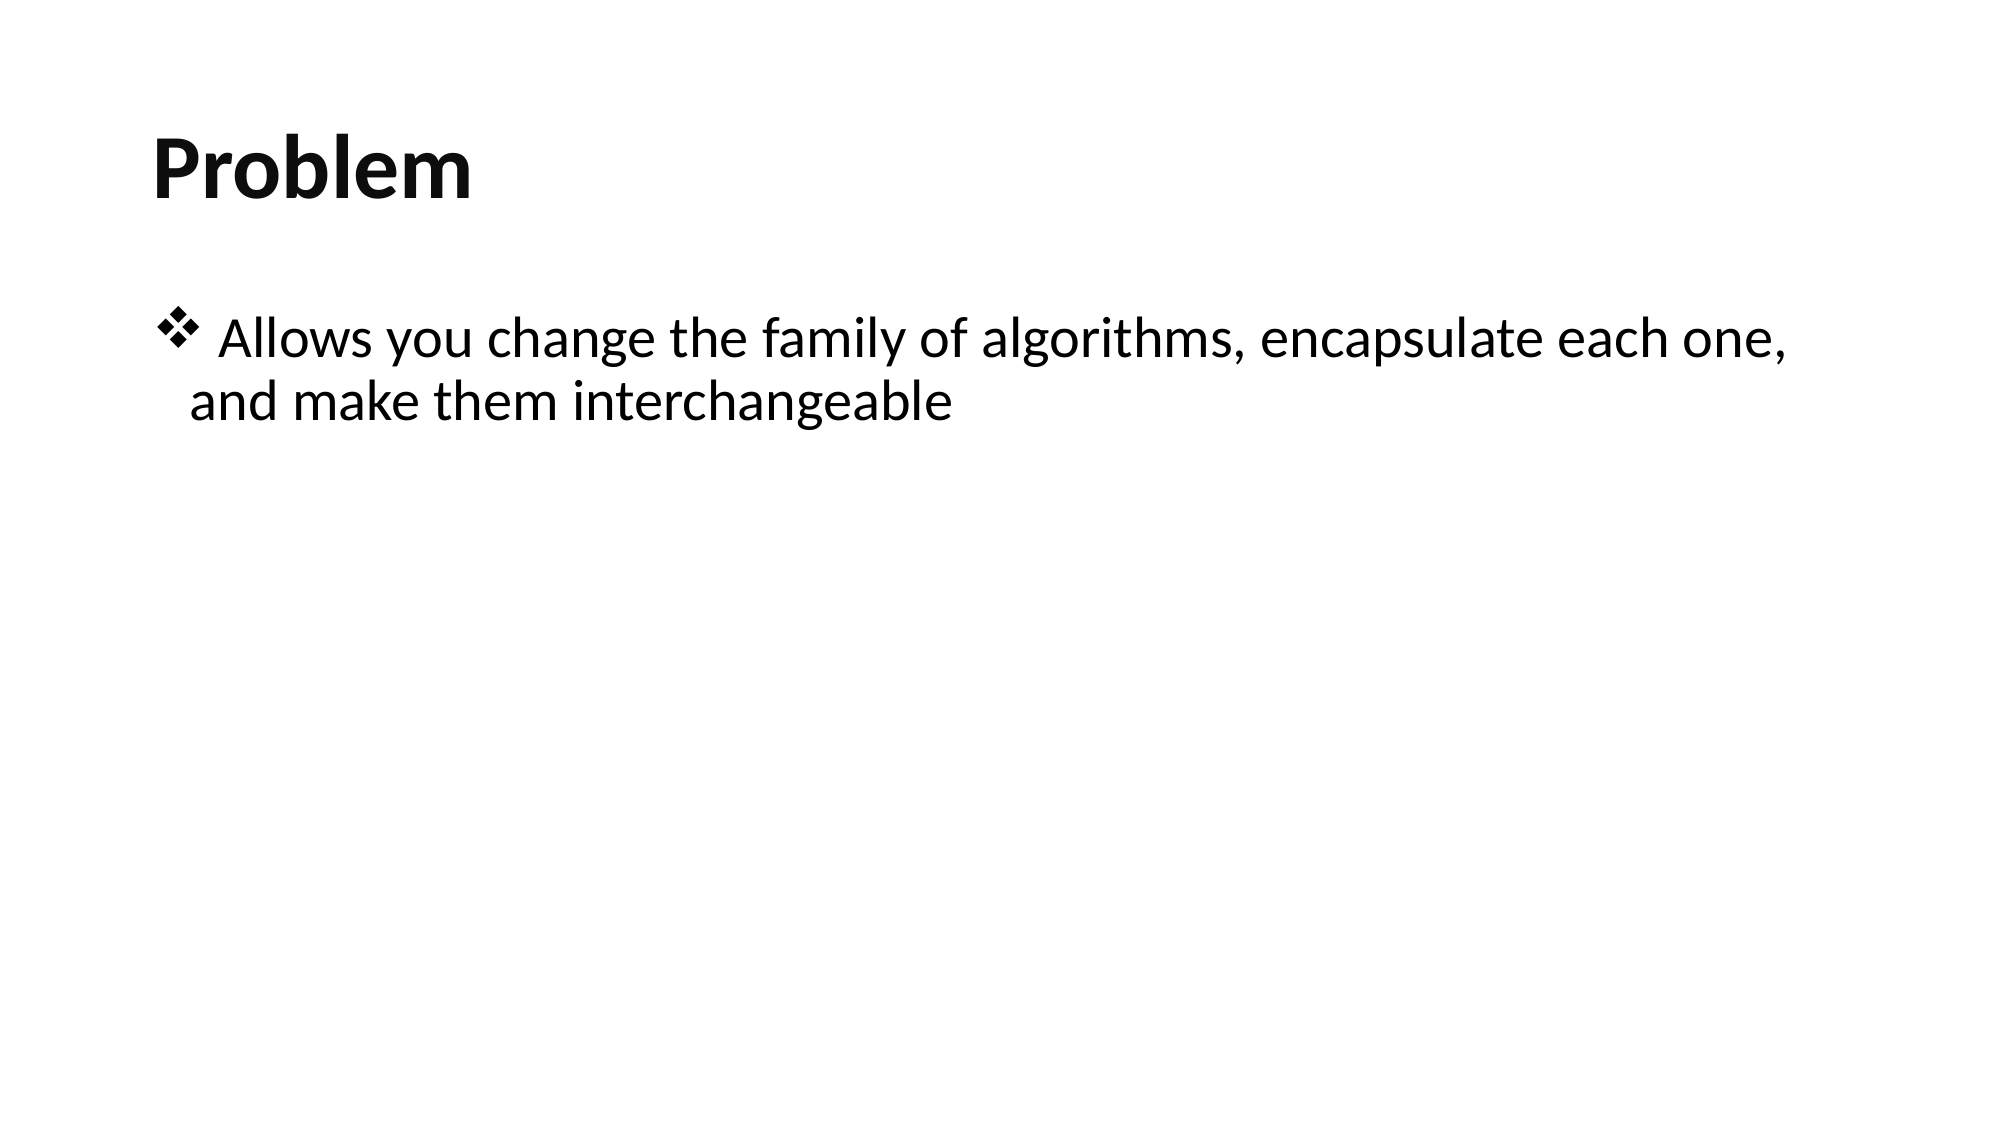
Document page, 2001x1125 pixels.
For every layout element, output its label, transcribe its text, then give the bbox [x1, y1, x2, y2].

title Problem [137, 59, 1863, 278]
list Allows you change the family of algorithms, encapsulate each one, and make them interchangeable [137, 299, 1863, 1014]
